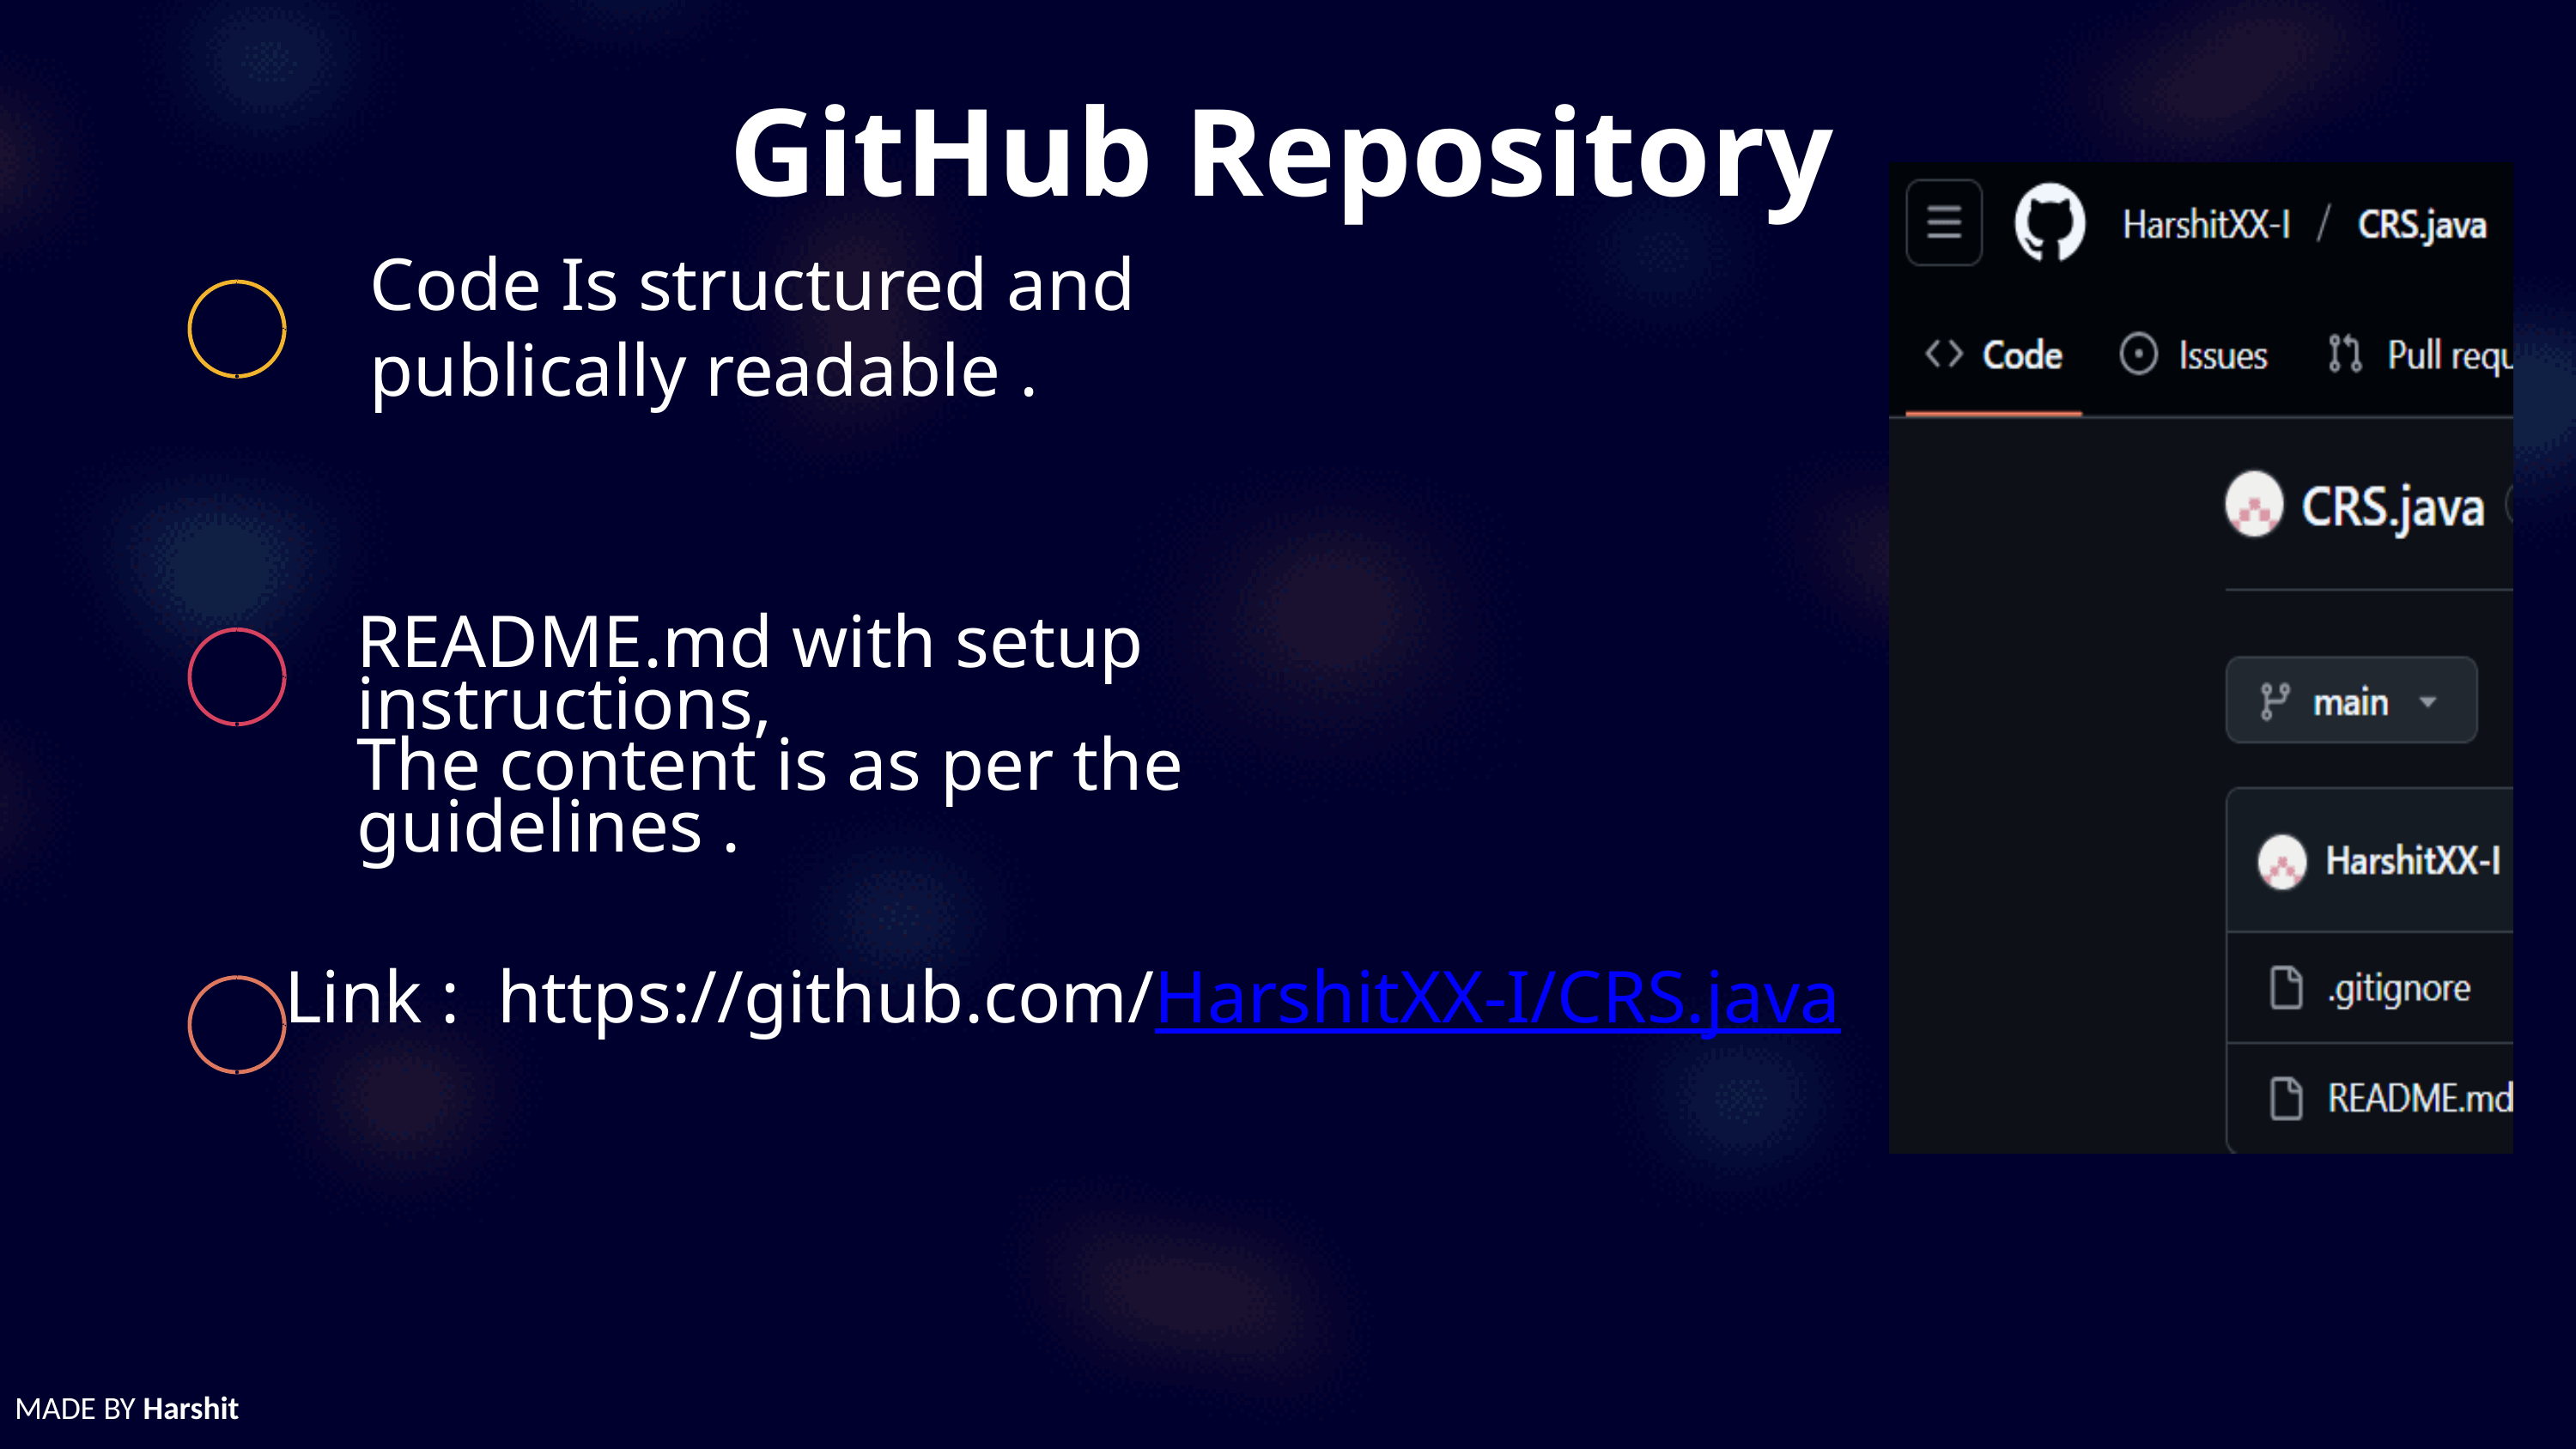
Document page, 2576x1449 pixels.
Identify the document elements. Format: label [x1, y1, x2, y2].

text_box [187, 975, 287, 1075]
picture [1889, 161, 2513, 1154]
text_box [187, 279, 287, 379]
text_box [187, 627, 287, 727]
text_box [0, 0, 2576, 1449]
